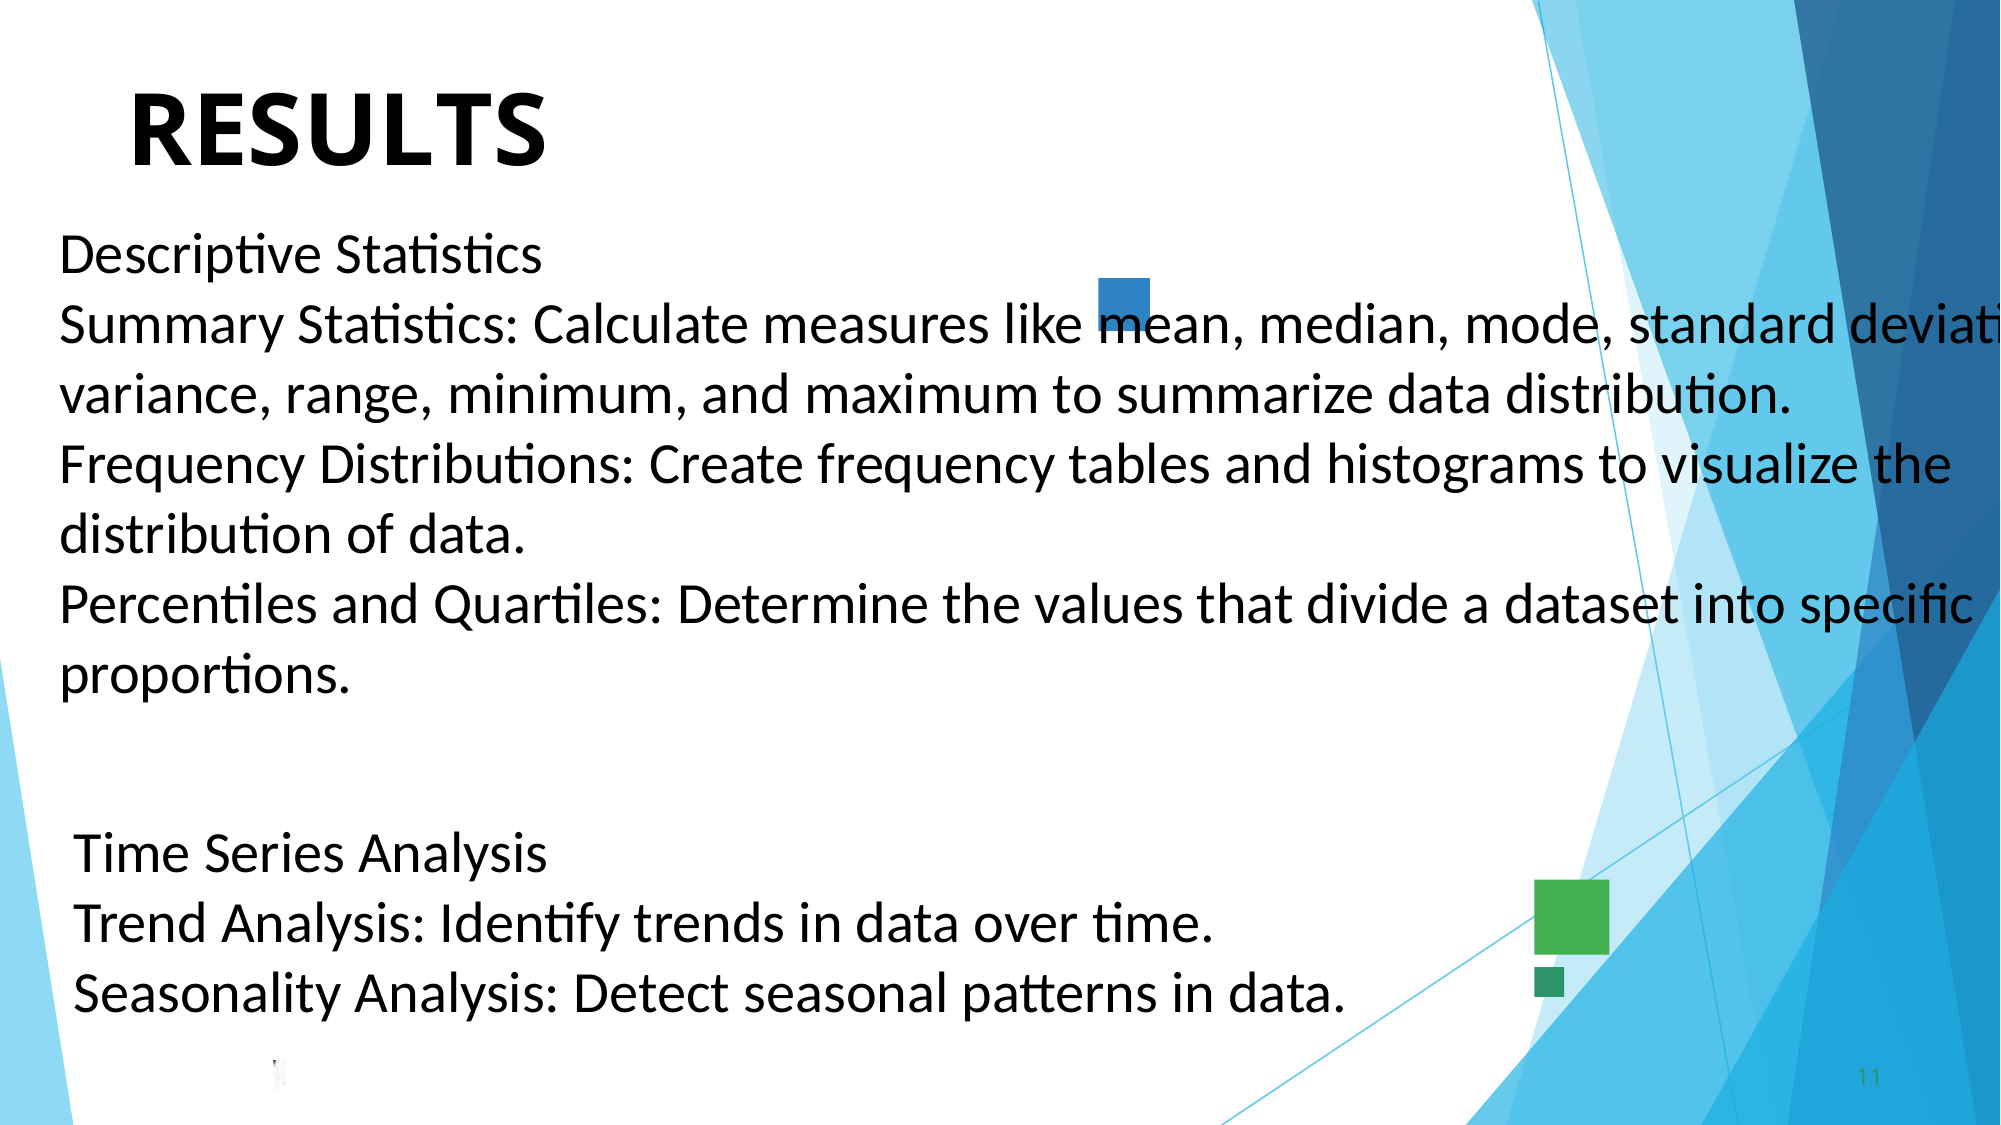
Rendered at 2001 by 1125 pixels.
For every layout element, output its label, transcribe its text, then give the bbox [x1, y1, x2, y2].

picture [273, 1060, 287, 1091]
text_box Descriptive Statistics Summary Statistics: Calculate measures like mean, median, mode, standard deviation, variance, range, minimum, and maximum to summarize data distribution. Frequency Distributions: Create frequency tables and histograms to visualize the distribution of data. Percentiles and Quartiles: Determine the values that divide a dataset into specific proportions. [44, 207, 2000, 713]
text_box Time Series Analysis Trend Analysis: Identify trends in data over time. Seasonality Analysis: Detect seasonal patterns in data. [58, 806, 2000, 1032]
text_box [1849, 1061, 1888, 1095]
title RESULTS [123, 63, 717, 207]
